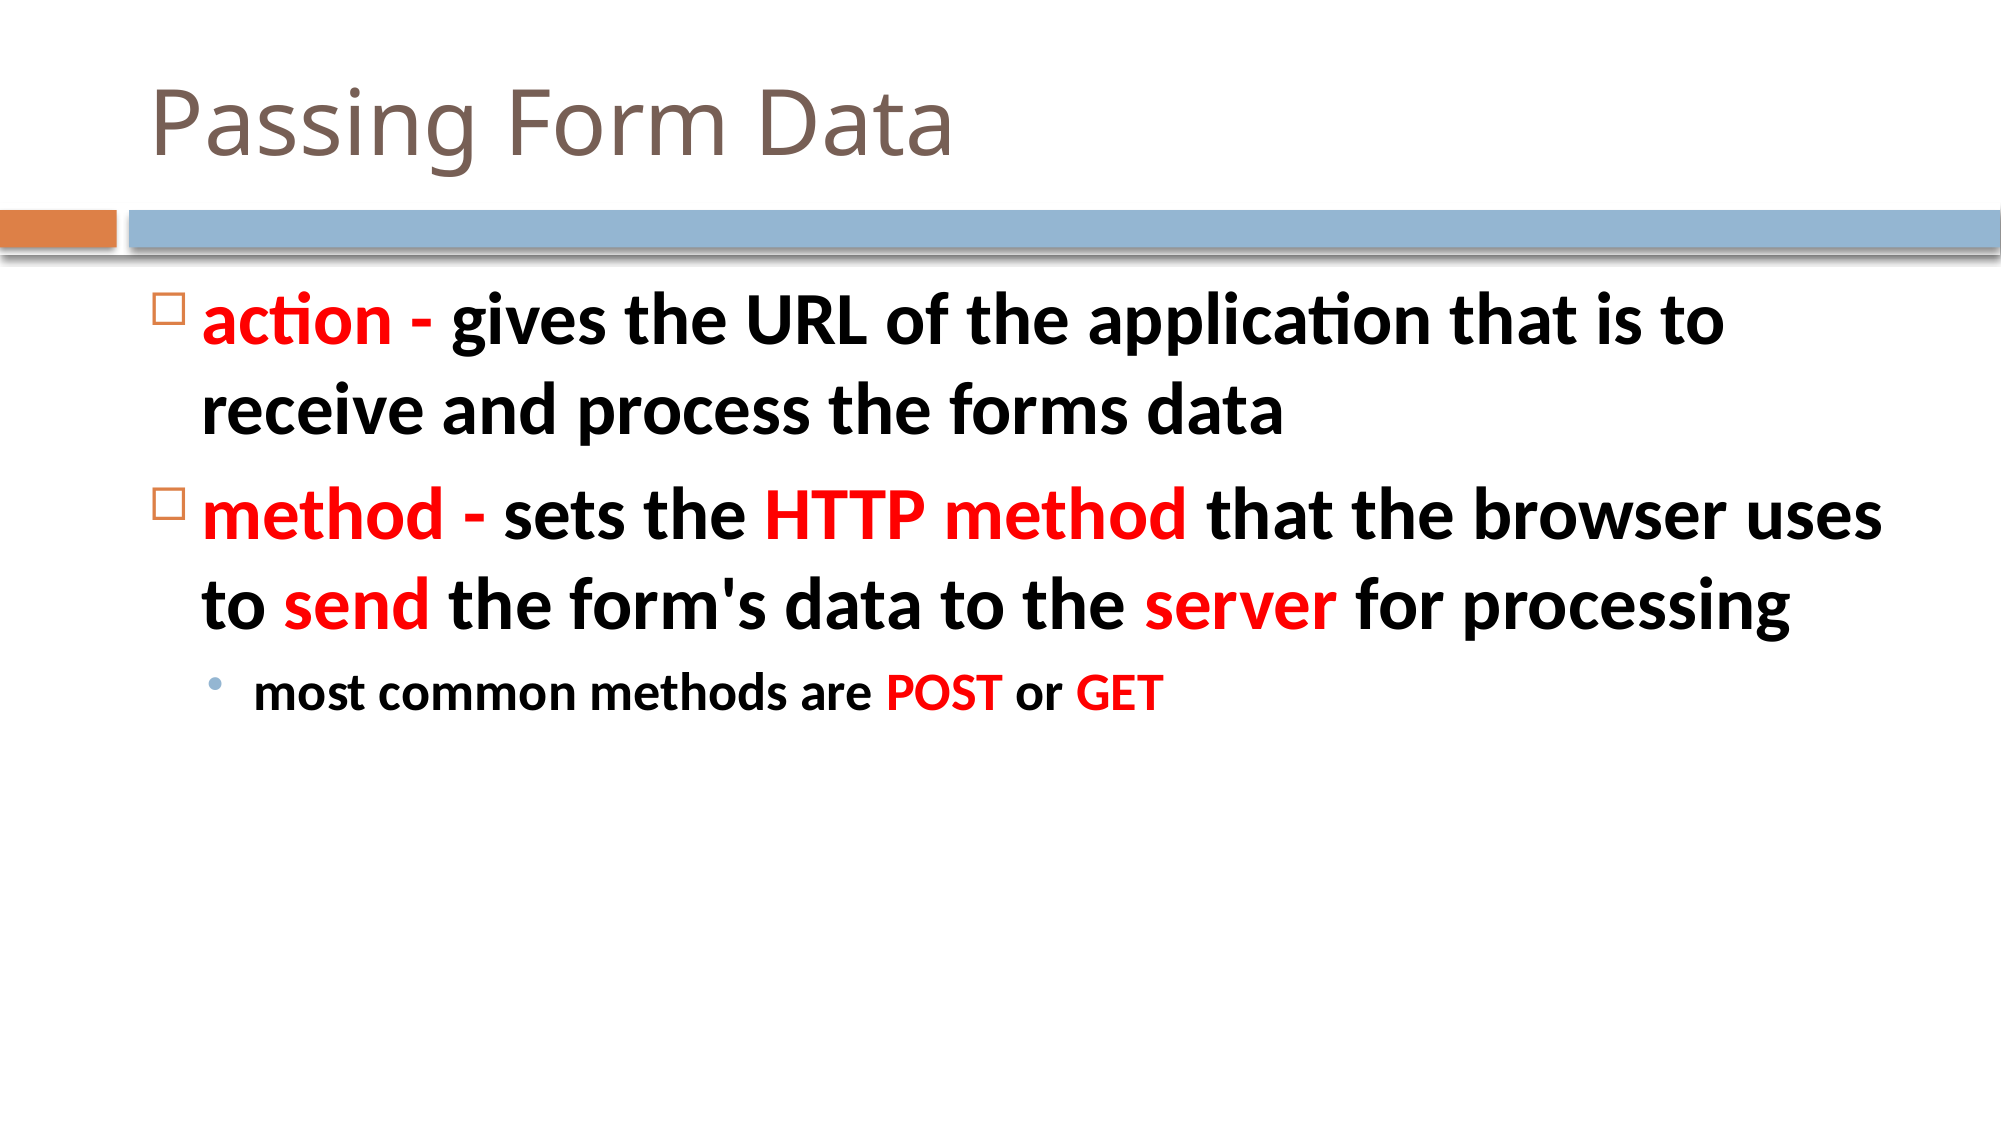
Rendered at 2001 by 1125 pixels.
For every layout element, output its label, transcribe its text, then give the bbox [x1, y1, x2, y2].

title Passing Form Data [133, 37, 1918, 200]
list action - gives the URL of the application that is to receive and process the forms data method - sets the HTTP method that the browser uses to send the form's data to the server for processing most common methods are POST or GET [133, 262, 1918, 1013]
